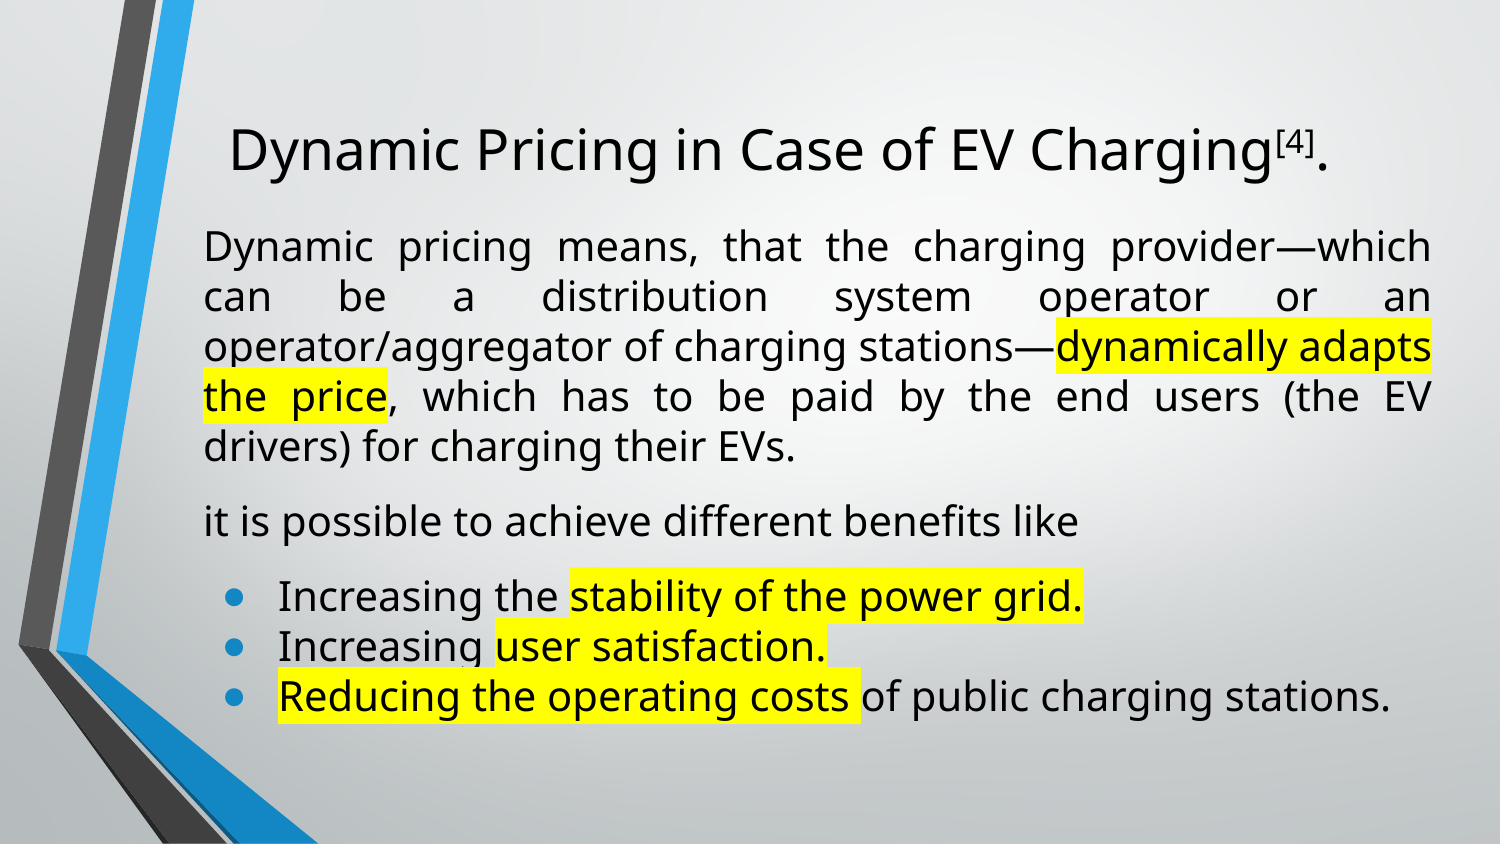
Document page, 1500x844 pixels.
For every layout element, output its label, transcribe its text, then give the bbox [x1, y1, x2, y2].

list Dynamic pricing means, that the charging provider—which can be a distribution system operator or an operator/aggregator of charging stations—dynamically adapts the price, which has to be paid by the end users (the EV drivers) for charging their EVs. it is possible to achieve different benefits like Increasing the stability of the power grid. Increasing user satisfaction. Reducing the operating costs of public charging stations. [188, 204, 1448, 796]
title Dynamic Pricing in Case of EV Charging[4]. [213, 98, 1368, 204]
